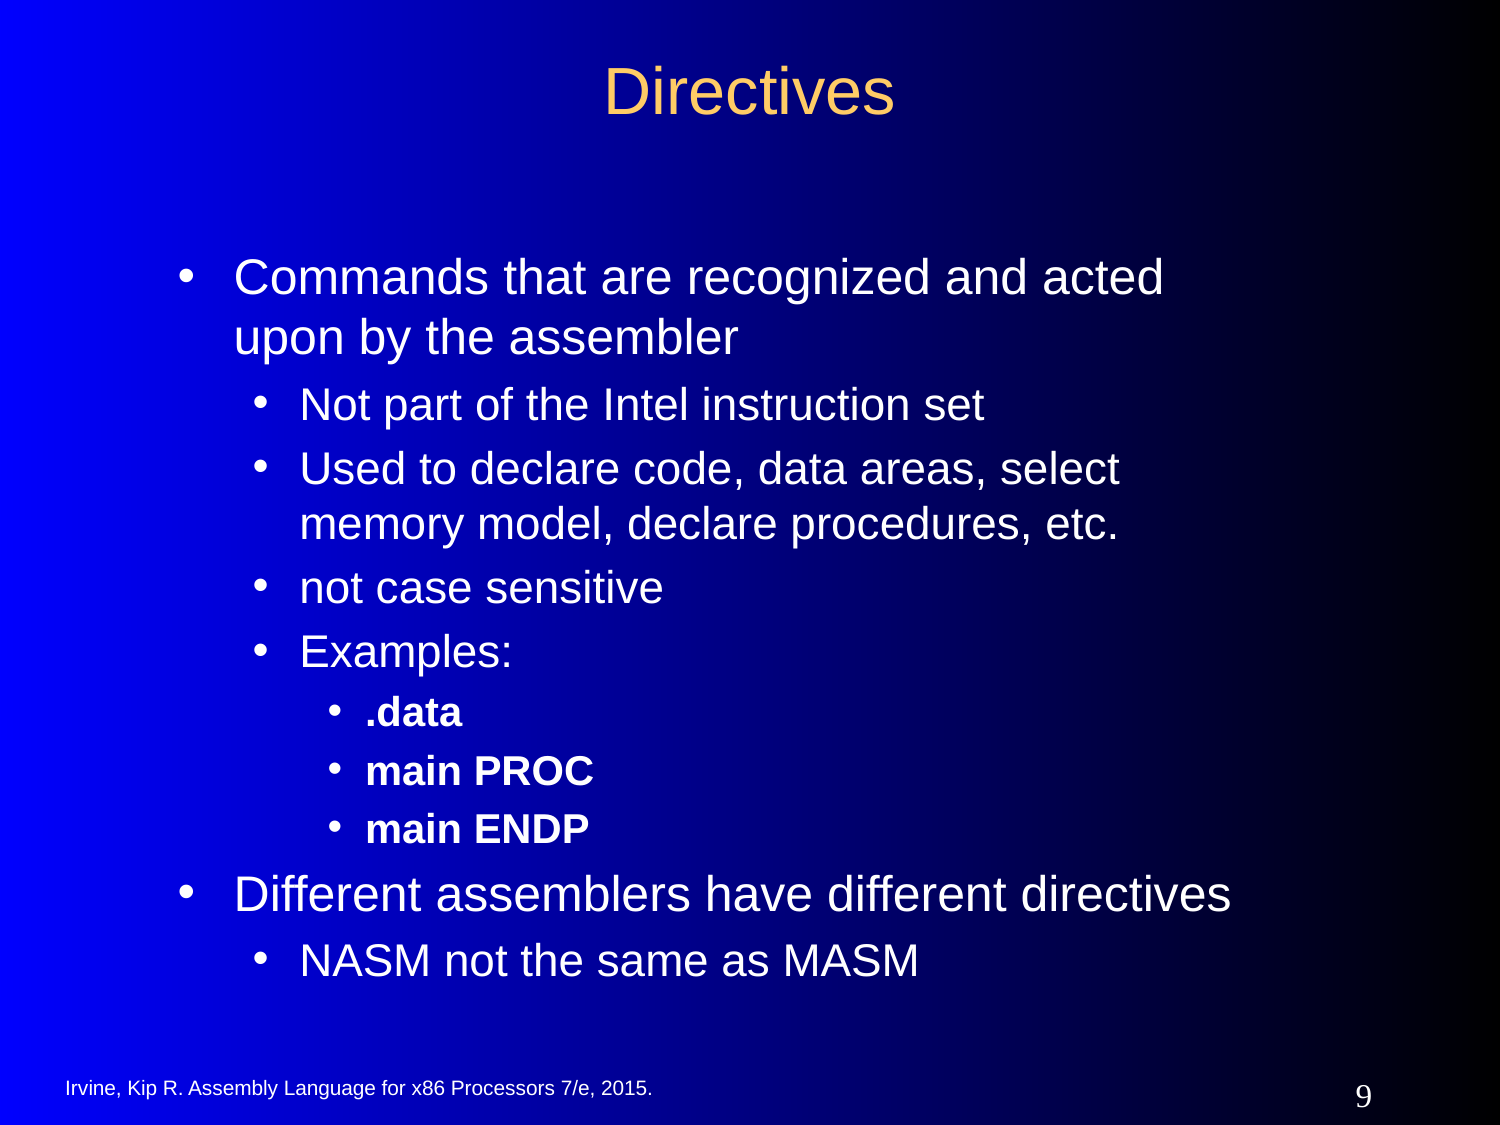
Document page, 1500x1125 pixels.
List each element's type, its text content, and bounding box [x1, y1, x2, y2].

list Commands that are recognized and acted upon by the assembler Not part of the Intel instruction set Used to declare code, data areas, select memory model, declare procedures, etc. not case sensitive Examples: .data main PROC main ENDP Different assemblers have different directives NASM not the same as MASM [162, 237, 1275, 1013]
title Directives [112, 37, 1388, 138]
slide_number ‹#› [1224, 1062, 1388, 1125]
footer Irvine, Kip R. Assembly Language for x86 Processors 7/e, 2015. [50, 1062, 825, 1113]
